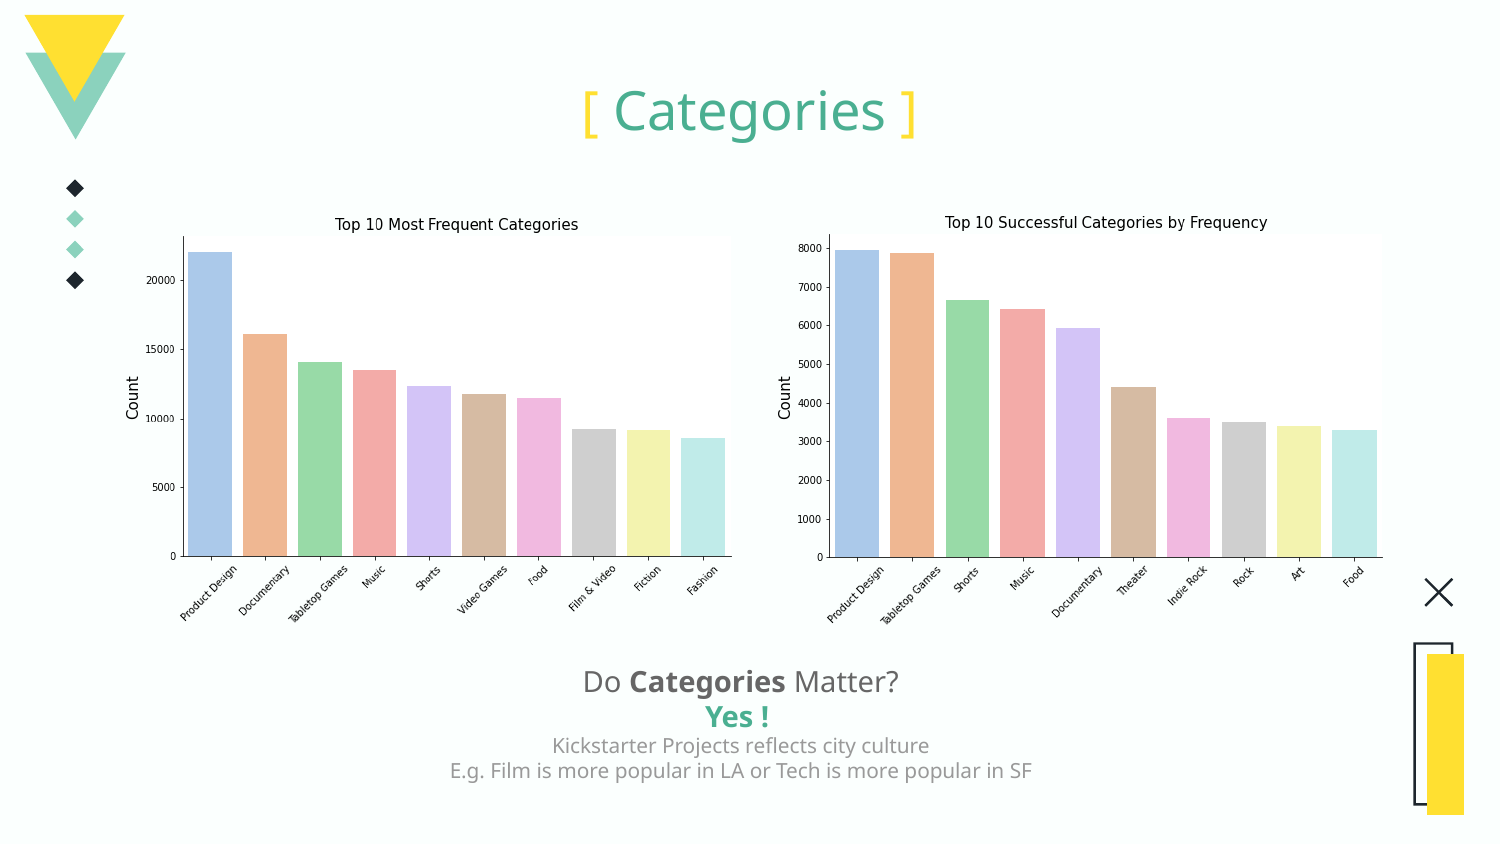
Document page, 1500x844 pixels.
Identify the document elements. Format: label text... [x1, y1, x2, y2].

picture [119, 211, 737, 633]
picture [770, 209, 1388, 635]
title [ Categories ] [268, 61, 1232, 172]
text_box Do Categories Matter? Yes ! Kickstarter Projects reflects city culture E.g. Film is more popular in LA or Tech is more popular in SF [322, 647, 1160, 844]
